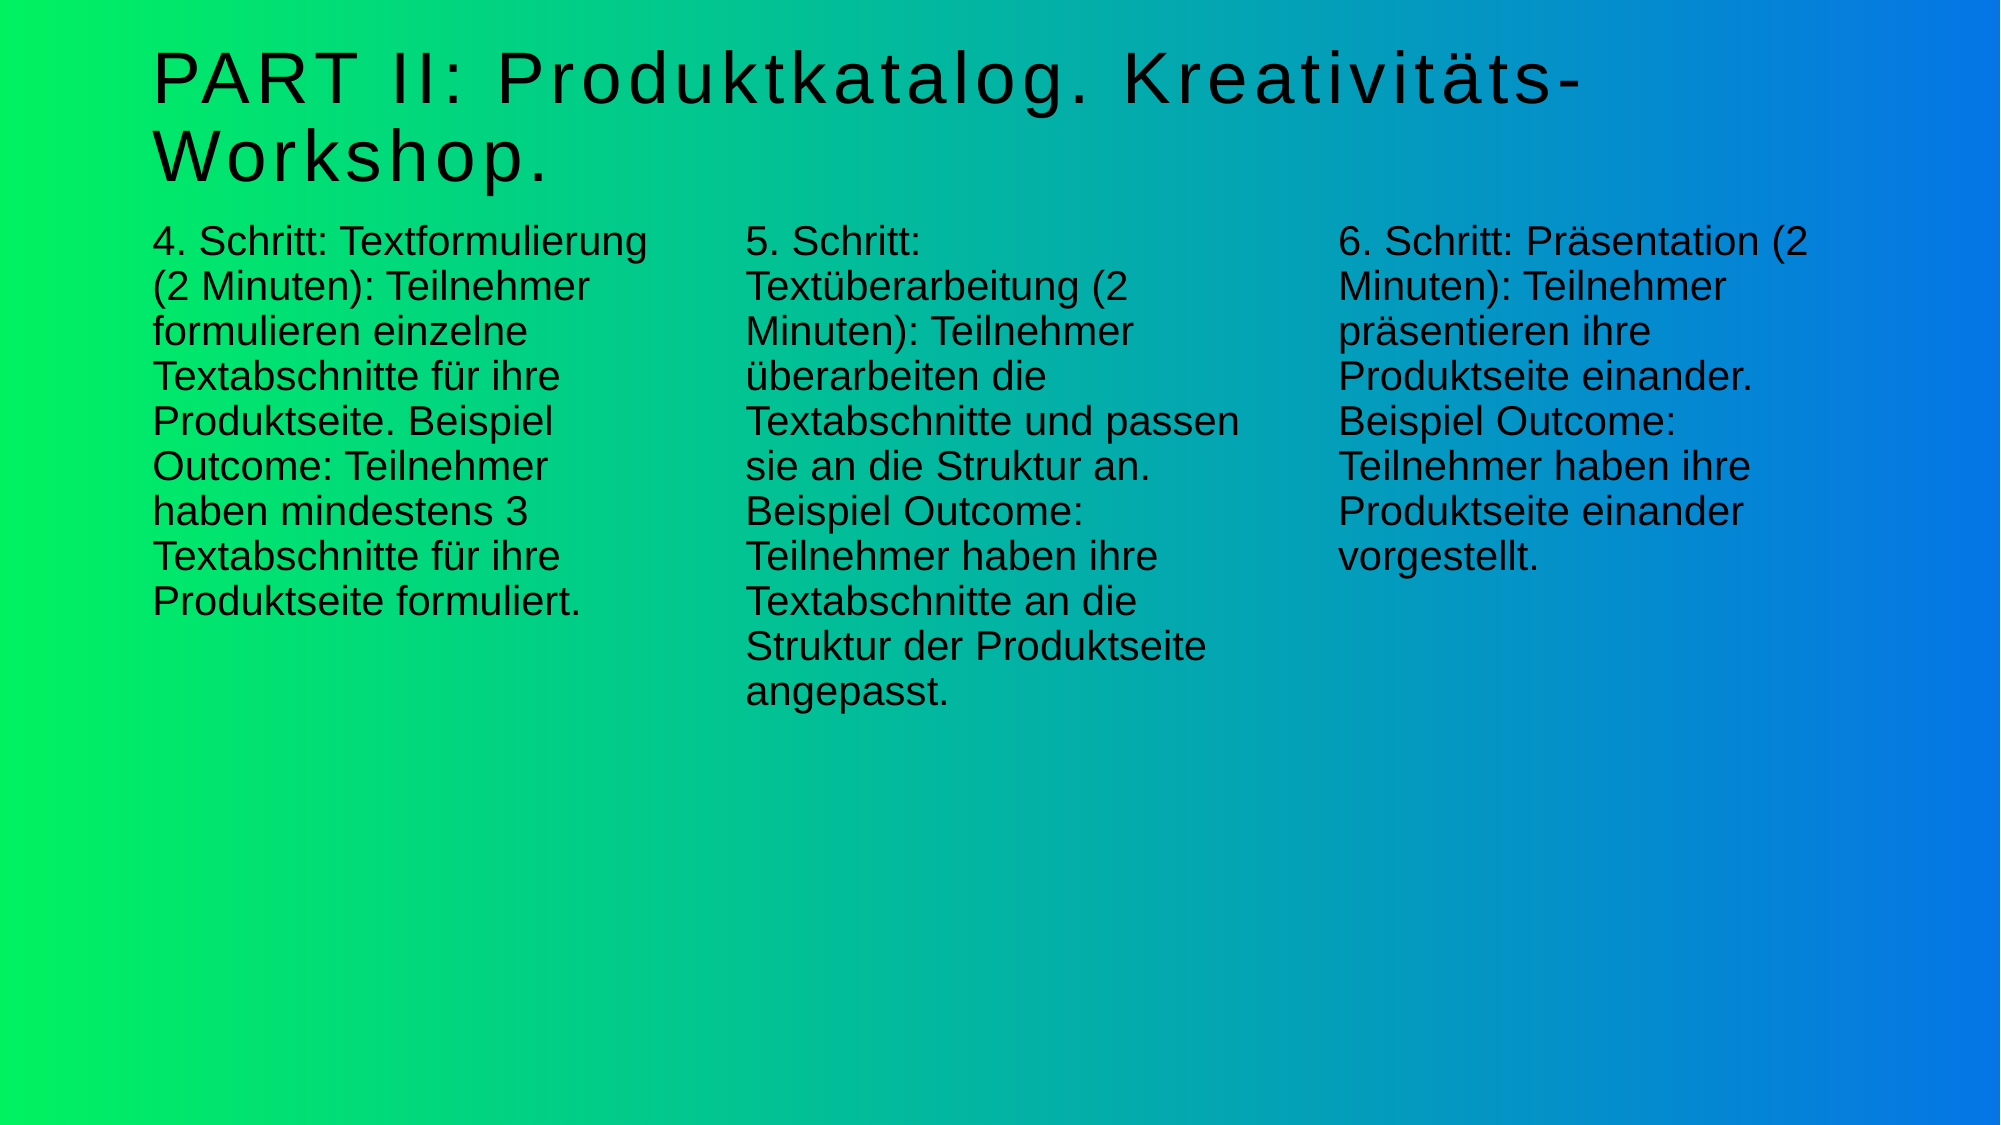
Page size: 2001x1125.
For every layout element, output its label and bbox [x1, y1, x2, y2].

picture [1650, 234, 1654, 254]
picture [1398, 65, 1402, 102]
picture [1547, 284, 1563, 294]
picture [1676, 369, 1680, 389]
picture [1601, 279, 1605, 299]
picture [1445, 65, 1480, 102]
picture [1631, 329, 1648, 339]
picture [1506, 510, 1523, 517]
picture [1555, 411, 1559, 434]
picture [1627, 464, 1643, 474]
picture [1508, 465, 1525, 472]
picture [1474, 502, 1478, 524]
picture [1585, 374, 1601, 384]
picture [1474, 367, 1478, 389]
picture [1388, 231, 1397, 240]
picture [1612, 284, 1628, 294]
picture [1546, 229, 1550, 240]
picture [0, 0, 1390, 1125]
picture [1427, 463, 1444, 473]
picture [1478, 555, 1495, 562]
picture [1387, 324, 1395, 344]
picture [1458, 324, 1462, 344]
picture [1518, 65, 1547, 102]
picture [1585, 509, 1601, 519]
picture [1532, 414, 1536, 434]
picture [1388, 249, 1396, 254]
picture [1550, 373, 1567, 383]
picture [1405, 242, 1409, 252]
picture [1490, 57, 1506, 102]
picture [1423, 329, 1439, 339]
picture [1681, 0, 2000, 1125]
picture [1539, 501, 1543, 524]
picture [1506, 375, 1523, 382]
picture [1443, 283, 1460, 293]
picture [1432, 277, 1436, 299]
picture [1550, 508, 1567, 518]
picture [1645, 418, 1662, 428]
picture [1676, 504, 1680, 524]
picture [1485, 459, 1489, 479]
picture [1455, 418, 1472, 428]
picture [1467, 547, 1471, 569]
picture [1530, 228, 1541, 254]
picture [1416, 57, 1432, 102]
picture [1423, 554, 1439, 564]
picture [1490, 328, 1507, 338]
picture [1527, 328, 1544, 338]
picture [1483, 232, 1487, 254]
picture [1614, 239, 1631, 249]
picture [1499, 409, 1505, 432]
picture [1519, 409, 1525, 430]
picture [1539, 366, 1543, 389]
